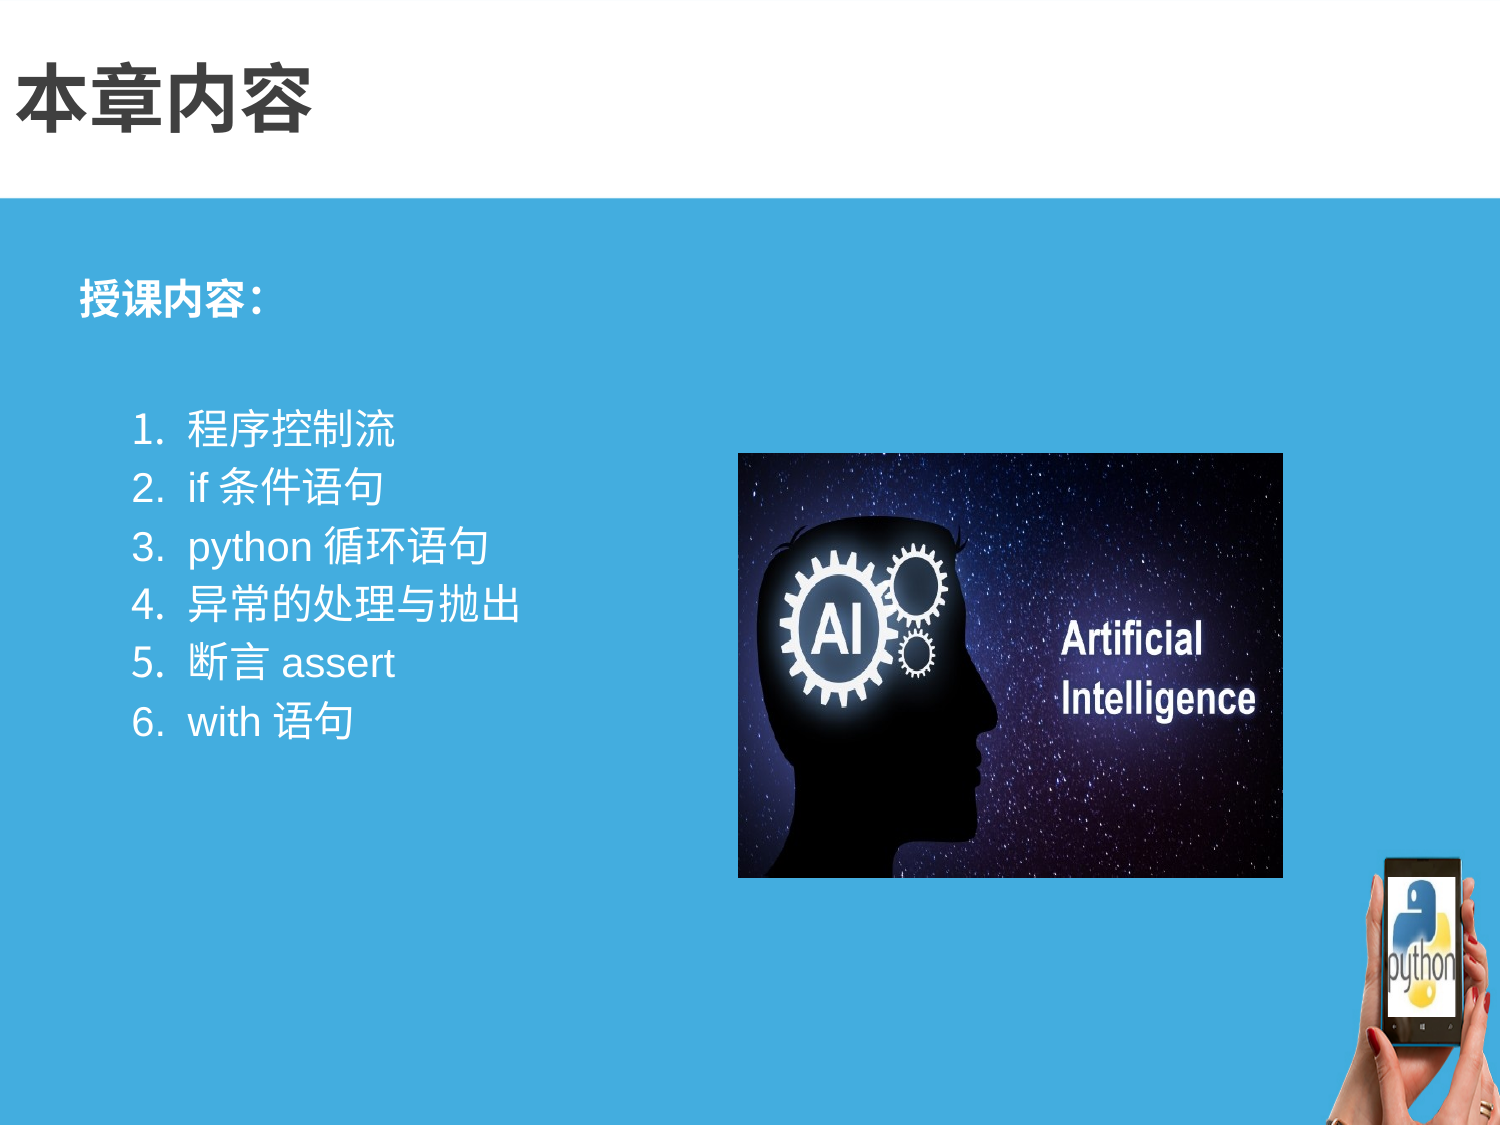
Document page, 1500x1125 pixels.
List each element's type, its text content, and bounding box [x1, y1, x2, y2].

title 本章内容 [0, 0, 1500, 194]
picture [0, 194, 1500, 1125]
list 程序控制流 if条件语句 python循环语句 异常的处理与抛出 断言assert with语句 [66, 395, 1461, 1051]
list 授课内容： [64, 247, 1459, 349]
